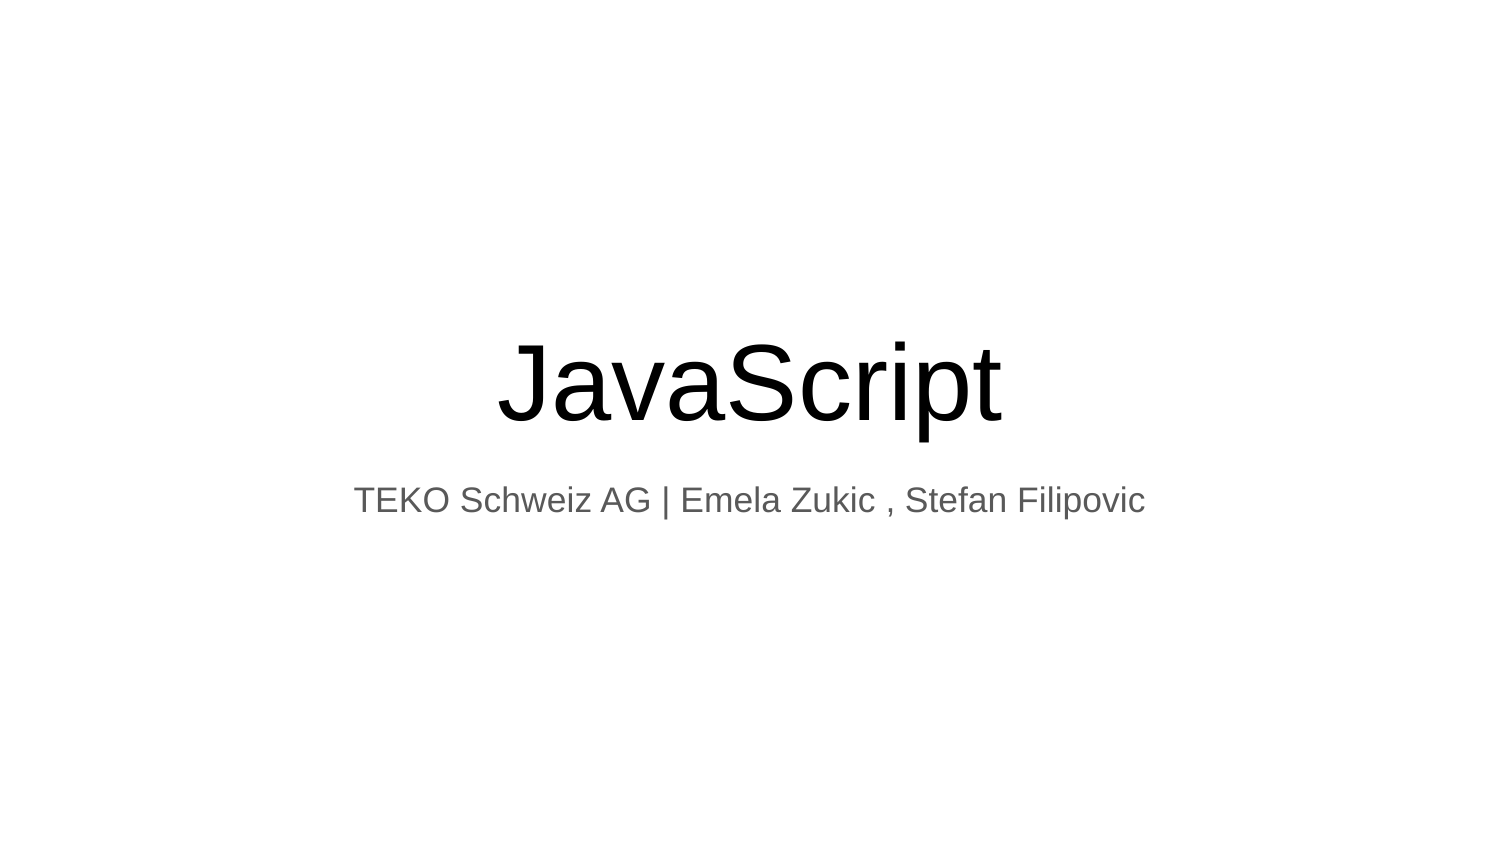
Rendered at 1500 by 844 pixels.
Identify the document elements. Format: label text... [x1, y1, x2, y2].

subtitle TEKO Schweiz AG | Emela Zukic , Stefan Filipovic [51, 464, 1449, 595]
title JavaScript [51, 122, 1449, 459]
